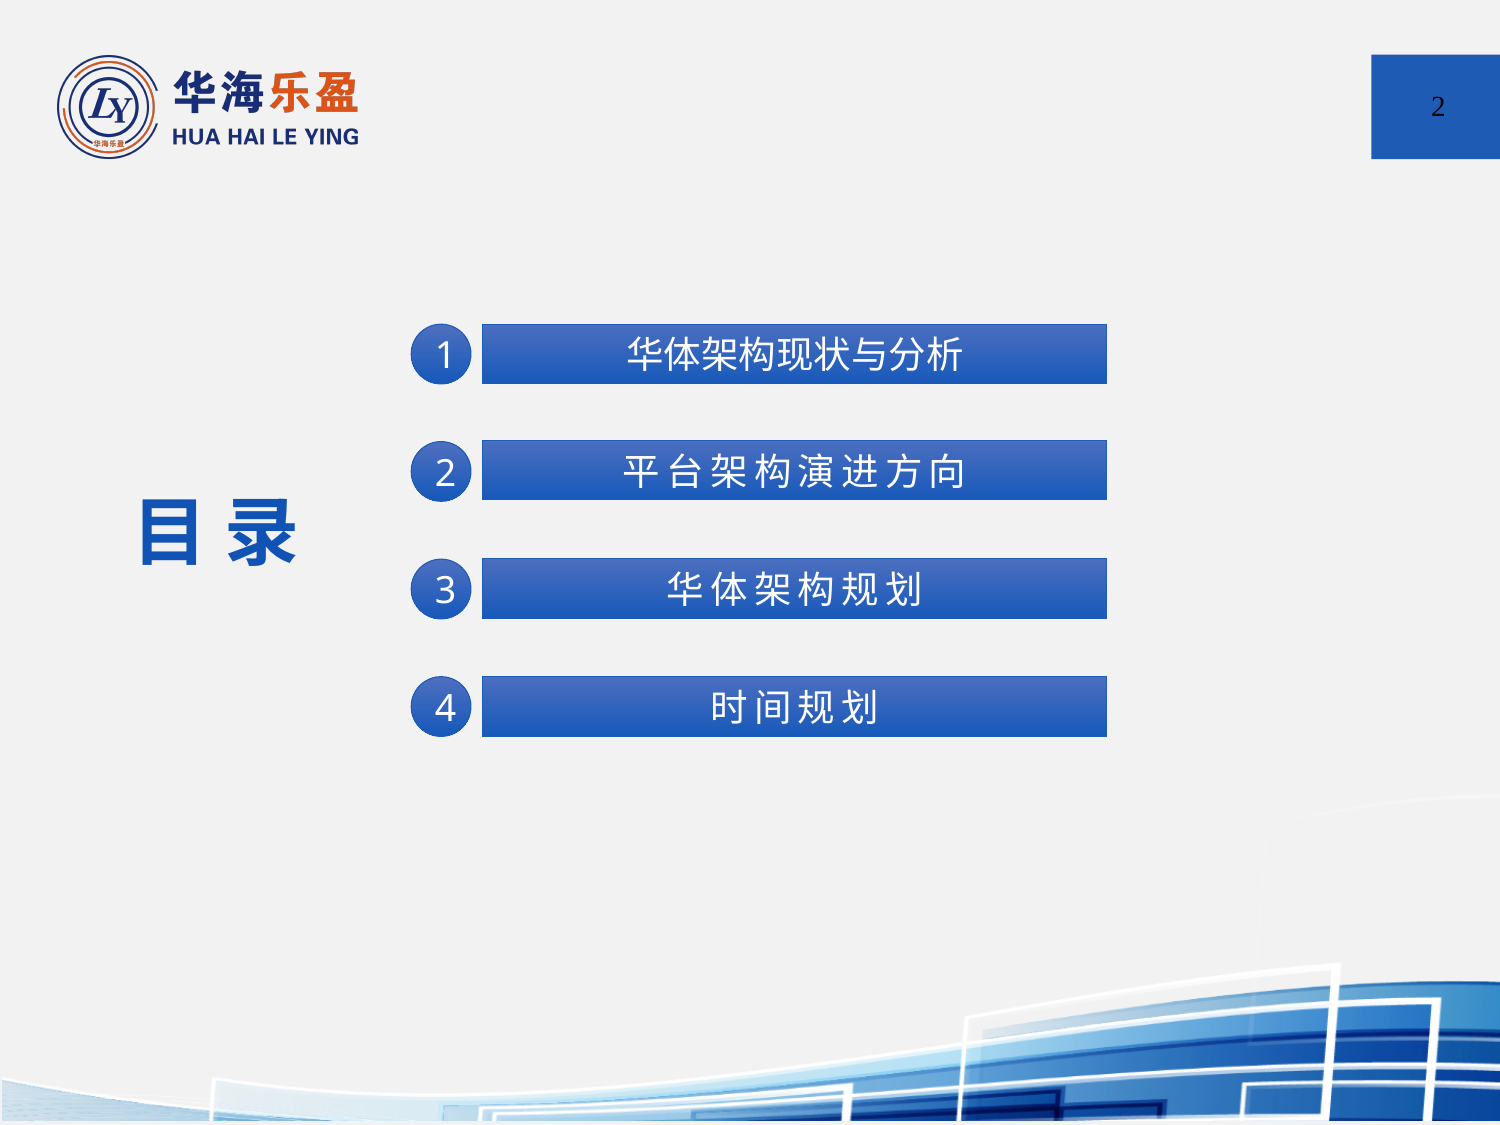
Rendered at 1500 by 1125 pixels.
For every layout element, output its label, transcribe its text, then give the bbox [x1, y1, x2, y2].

text_box 目 录 [117, 477, 389, 583]
picture [3, 293, 1500, 1121]
picture [57, 55, 358, 159]
footer 2 [1314, 75, 1500, 136]
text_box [411, 324, 1107, 737]
